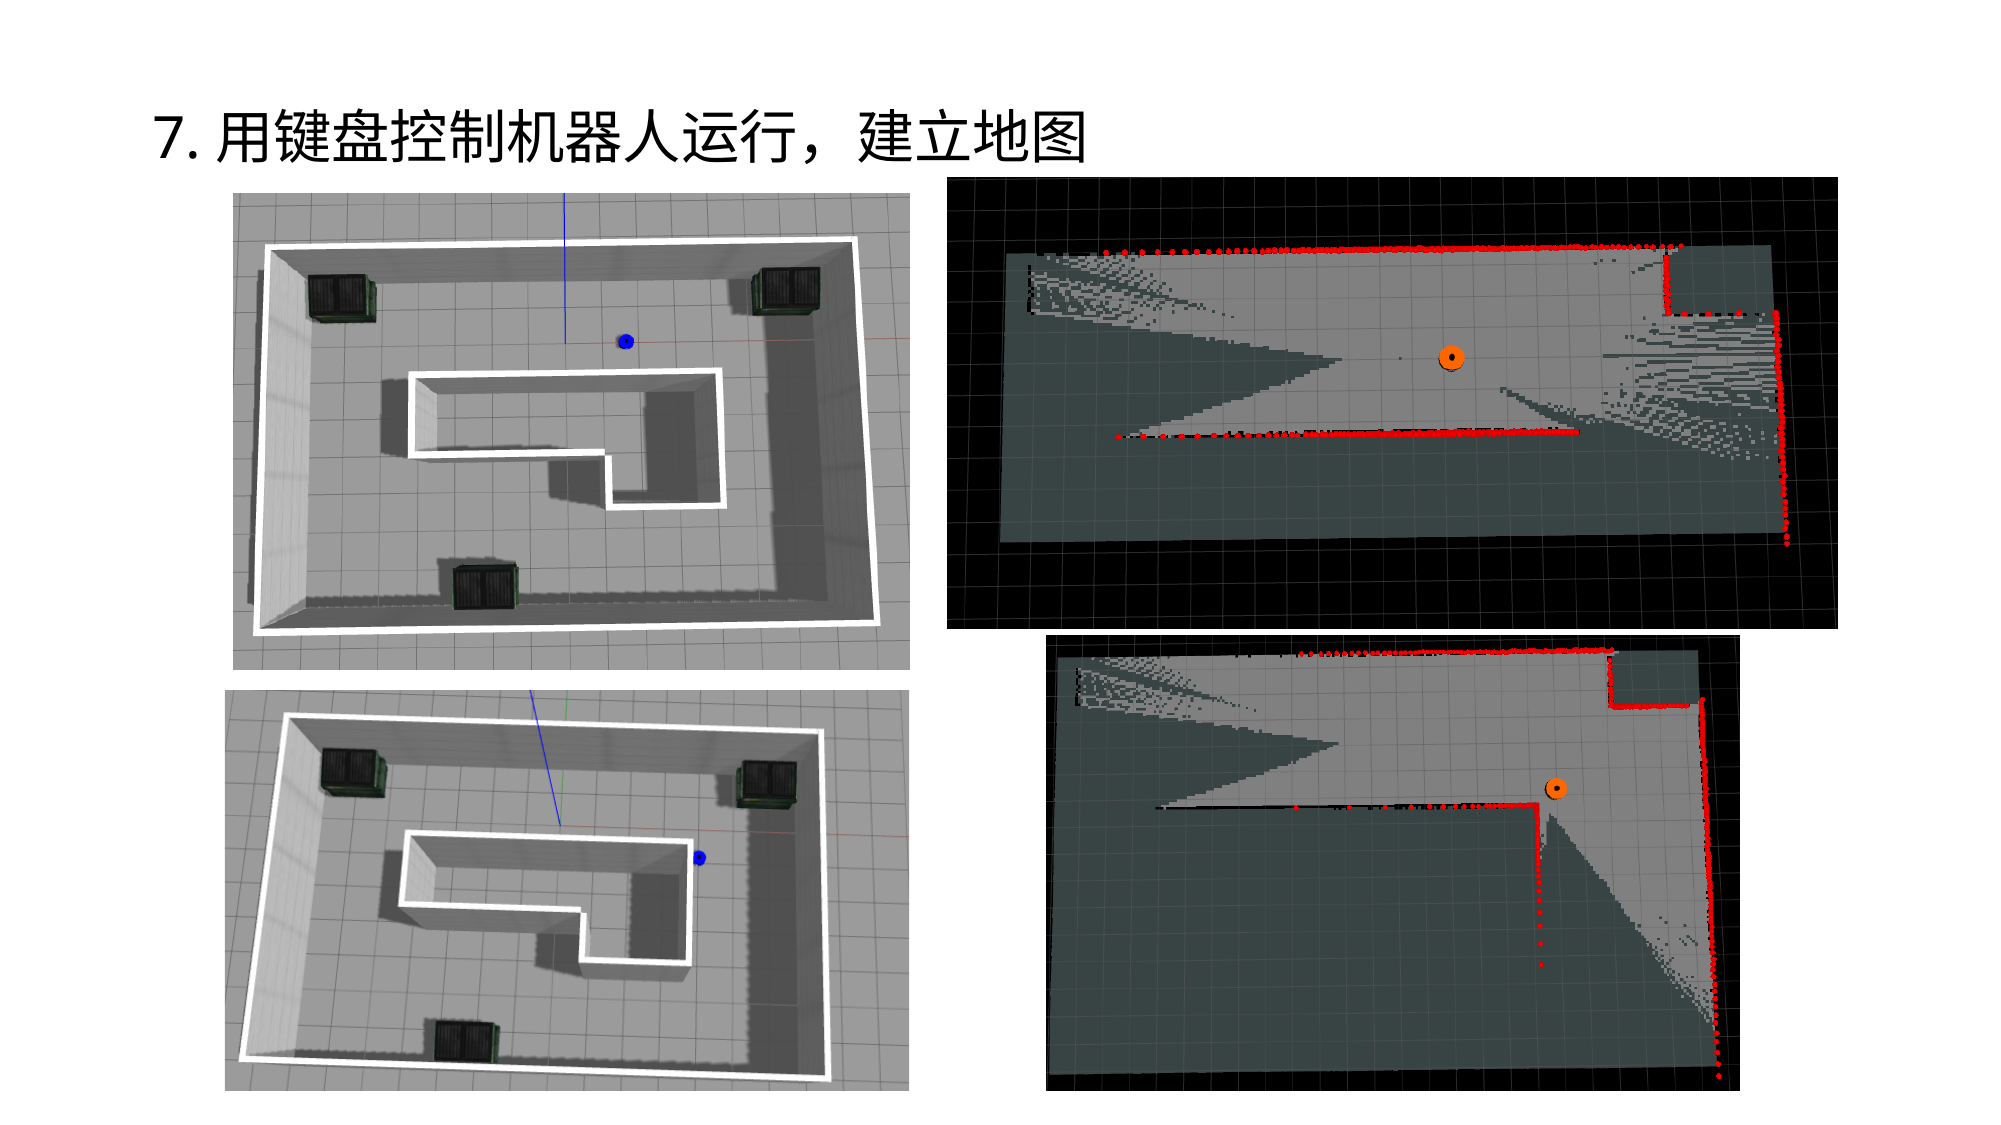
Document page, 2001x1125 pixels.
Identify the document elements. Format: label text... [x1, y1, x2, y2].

list 7.用键盘控制机器人运行，建立地图 [137, 101, 1863, 815]
picture [233, 193, 910, 670]
picture [947, 177, 1838, 629]
picture [224, 690, 910, 1091]
picture [1046, 635, 1740, 1091]
